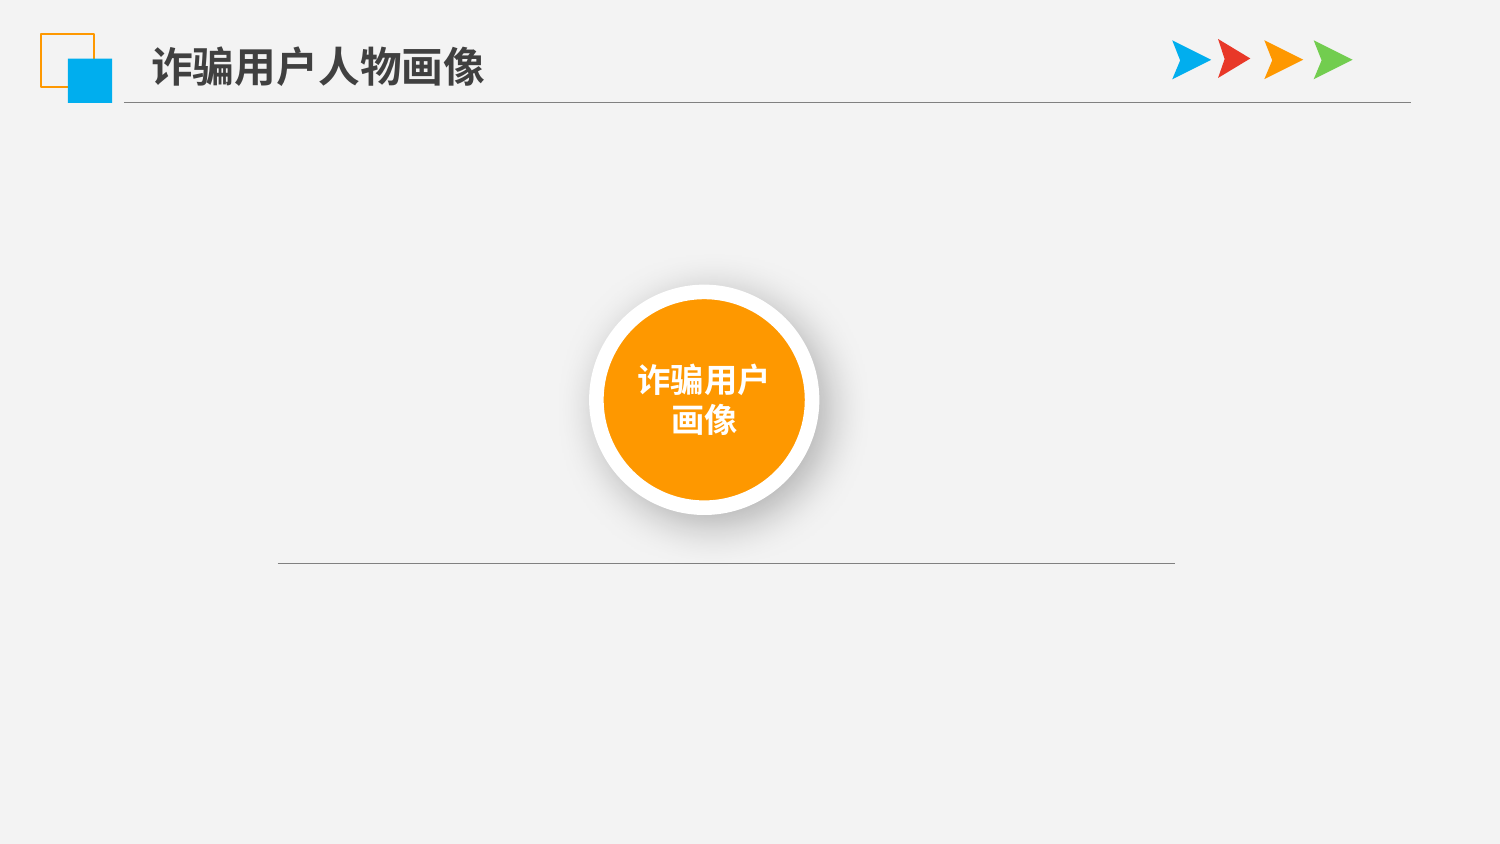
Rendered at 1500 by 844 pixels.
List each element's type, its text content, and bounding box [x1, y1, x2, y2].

text_box [1216, 37, 1253, 80]
text_box [1311, 38, 1355, 82]
text_box [1262, 38, 1306, 82]
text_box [596, 291, 813, 508]
text_box 诈骗用户人物画像 [136, 33, 501, 99]
text_box [1170, 38, 1214, 82]
